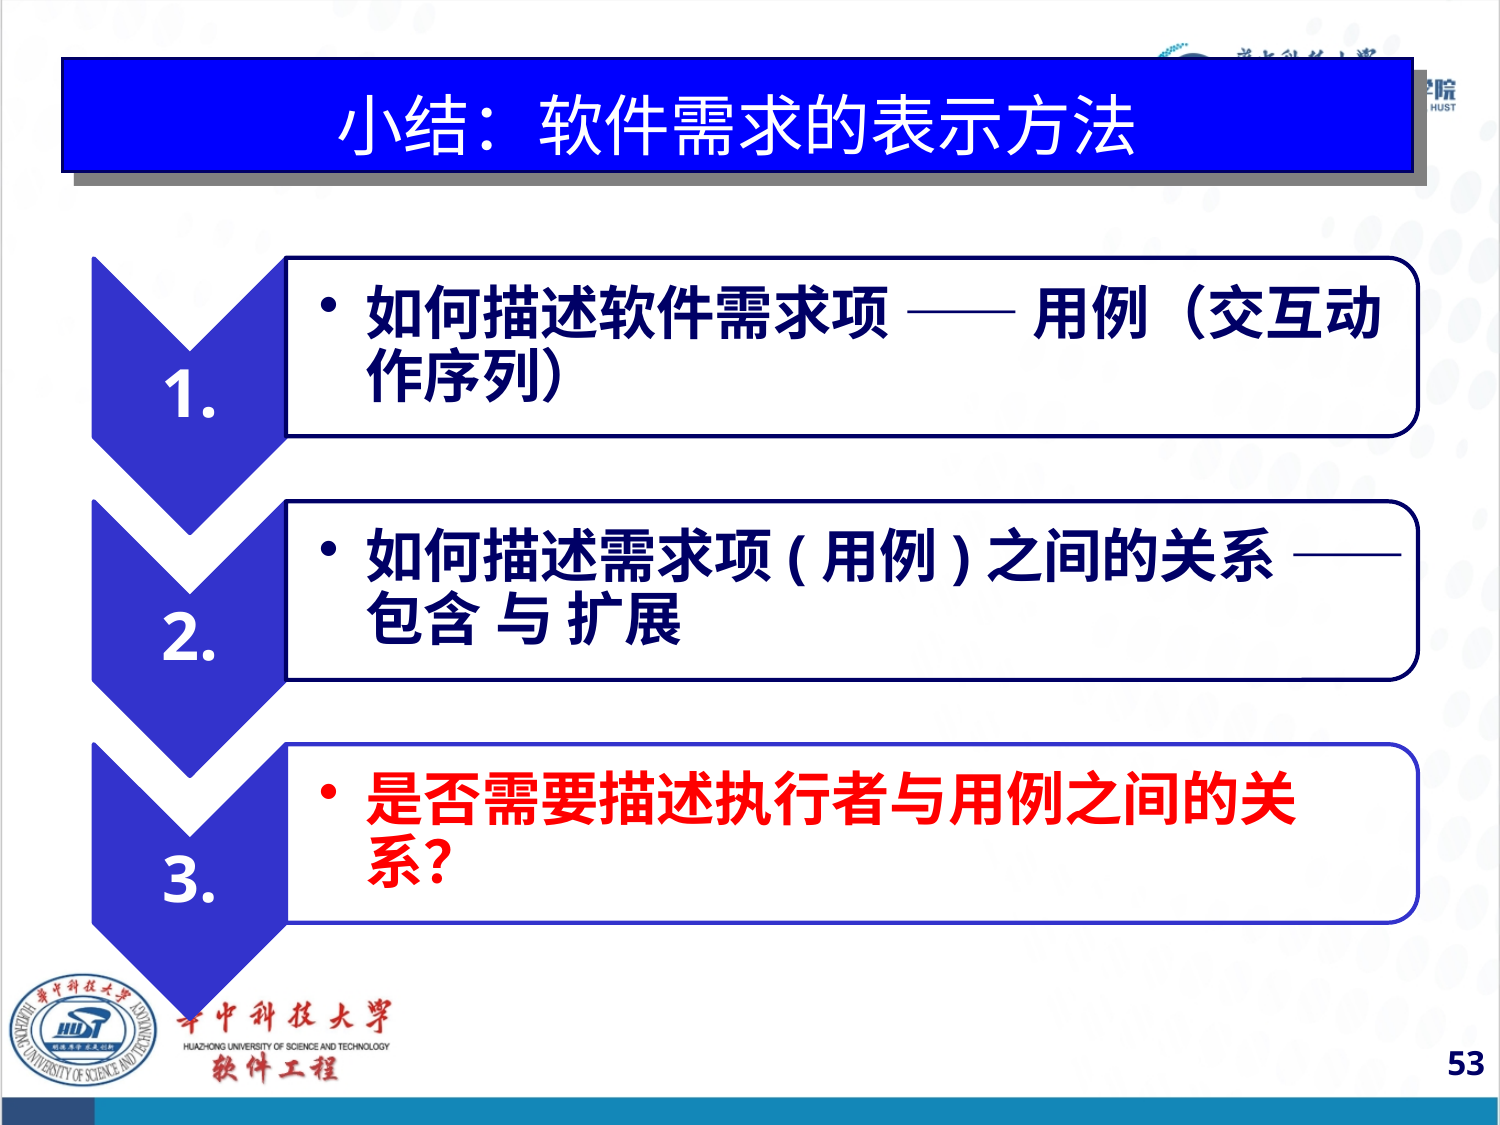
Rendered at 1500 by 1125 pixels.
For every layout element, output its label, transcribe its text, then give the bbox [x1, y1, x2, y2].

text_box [93, 257, 1419, 1020]
picture [0, 0, 1500, 1125]
title 小结：软件需求的表示方法 [61, 57, 1414, 173]
text_box 53 [1149, 1034, 1500, 1078]
